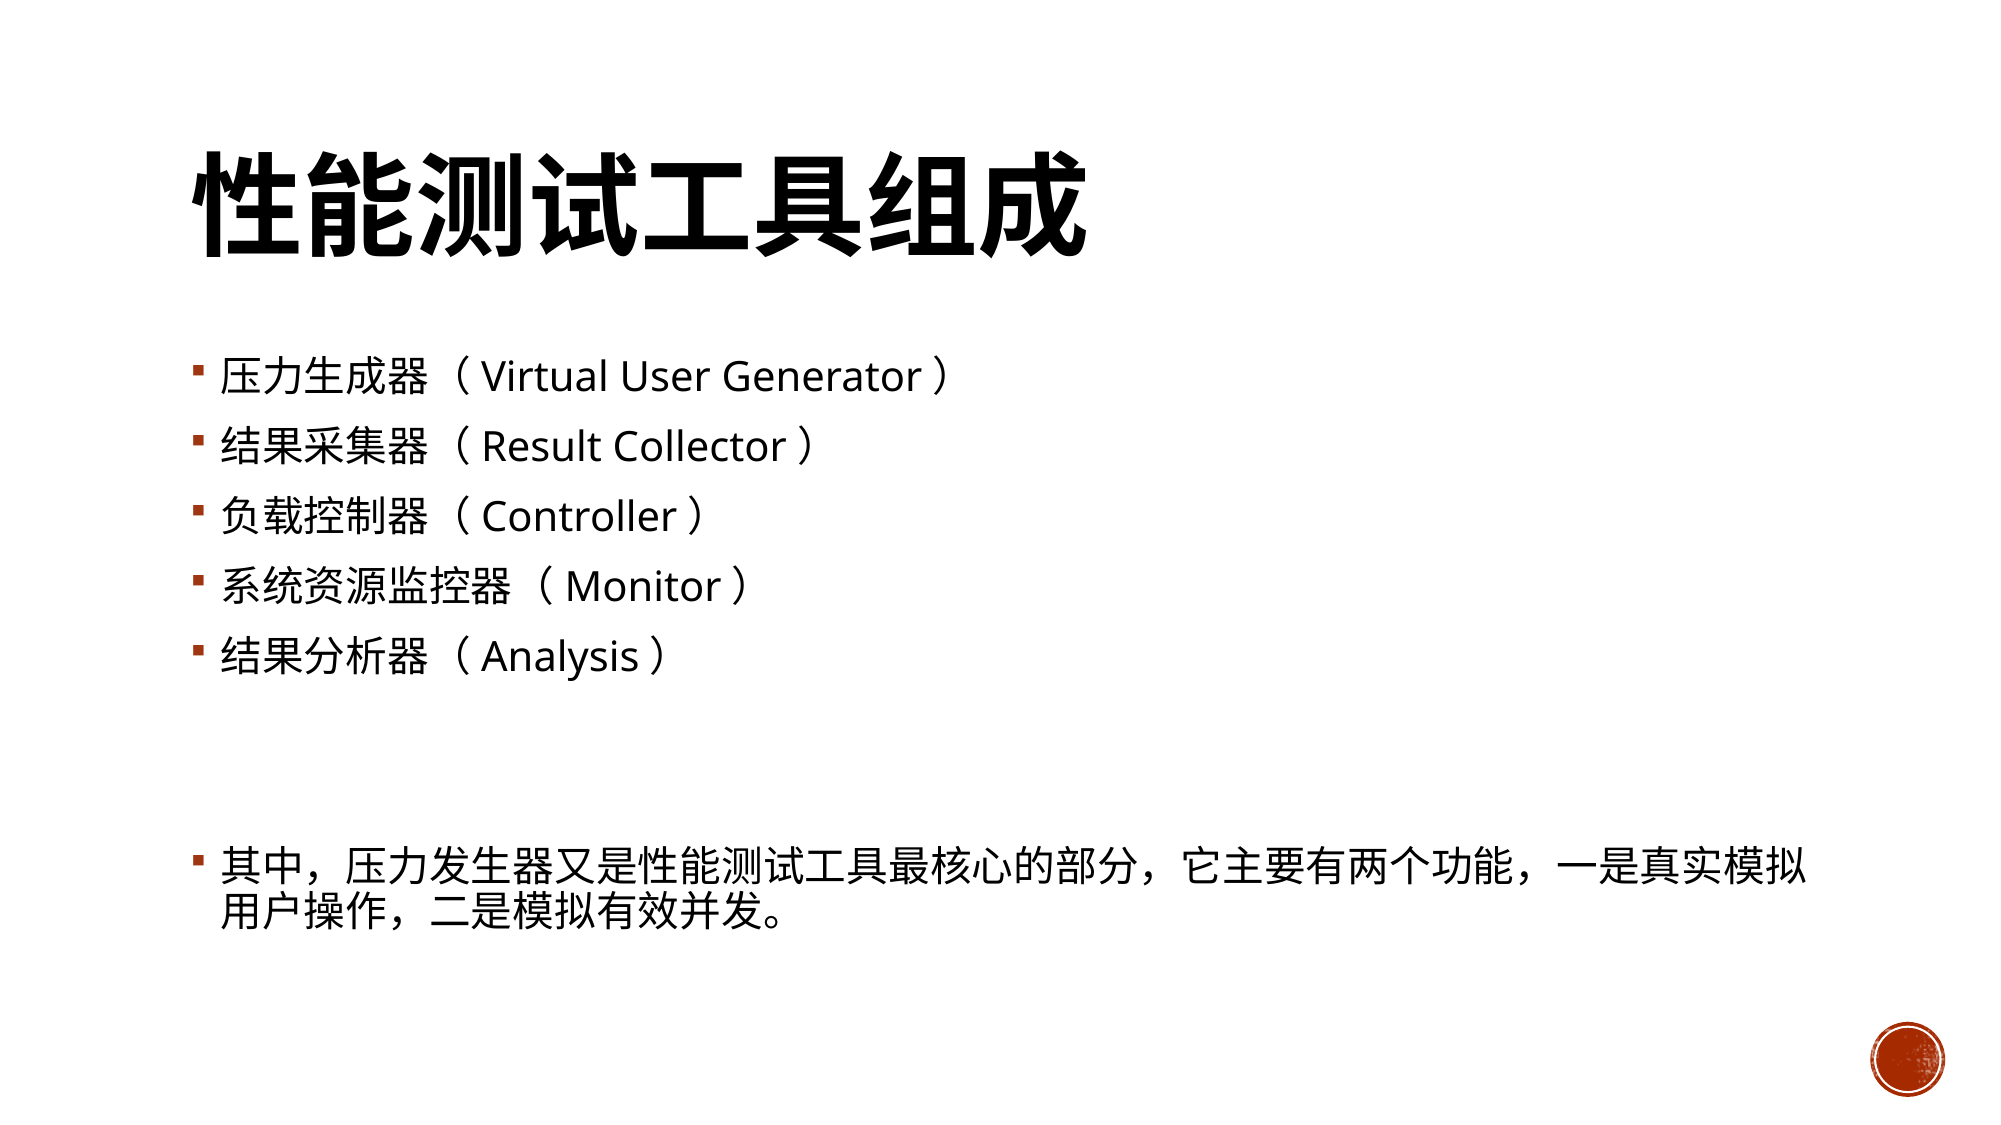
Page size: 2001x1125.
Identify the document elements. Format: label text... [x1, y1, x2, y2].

title 性能测试工具组成 [175, 79, 1826, 344]
list 压力生成器（Virtual User Generator） 结果采集器（Result Collector） 负载控制器（Controller） 系统资源监控器（Monitor） 结果分析器（Analysis） 其中，压力发生器又是性能测试工具最核心的部分，它主要有两个功能，一是真实模拟用户操作，二是模拟有效并发。 [175, 348, 1826, 1013]
